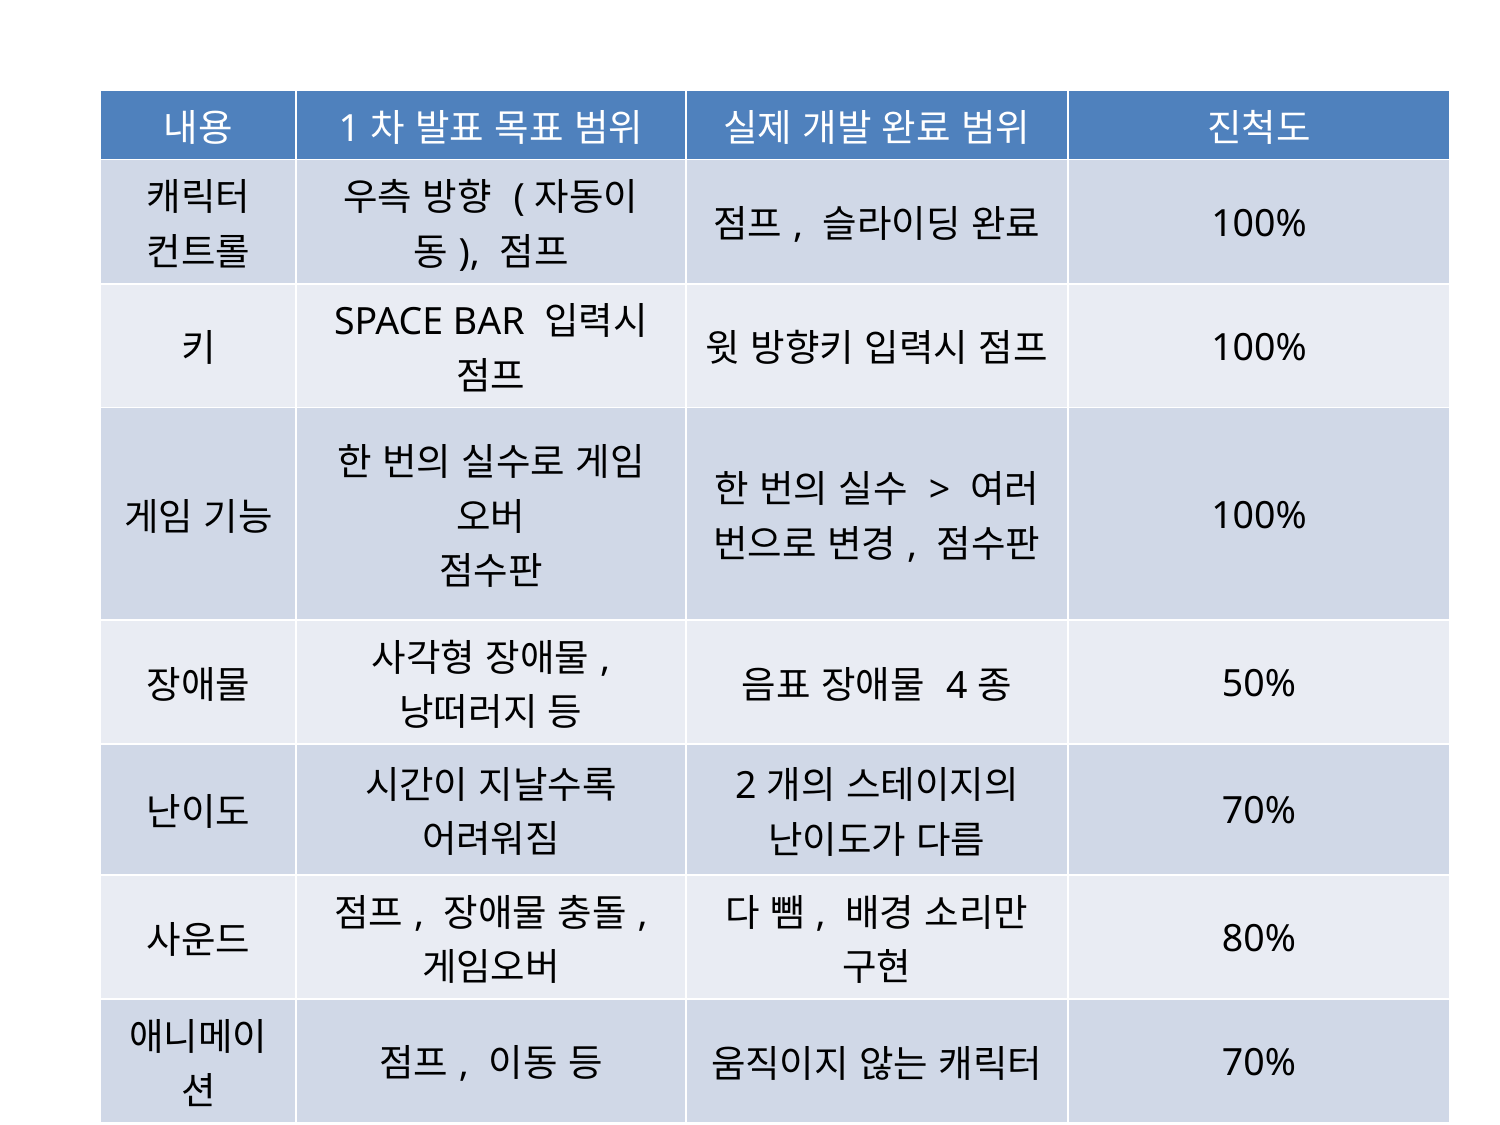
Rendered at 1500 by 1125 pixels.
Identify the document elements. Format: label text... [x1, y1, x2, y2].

table_cell 점프, 장애물 충돌, 게임오버 [297, 876, 685, 998]
table_cell 움직이지 않는 캐릭터 [687, 1000, 1067, 1122]
table_cell 70% [1069, 1000, 1449, 1122]
table_cell 우측 방향 (자동이동), 점프 [297, 160, 685, 283]
table_cell 2개의 스테이지의 난이도가 다름 [687, 745, 1067, 874]
table_cell 100% [1069, 160, 1449, 283]
table_header 진척도 [1069, 91, 1449, 159]
table_cell 사운드 [101, 876, 295, 998]
table_cell 다 뺌, 배경 소리만 구현 [687, 876, 1067, 998]
table_cell 시간이 지날수록 어려워짐 [297, 745, 685, 874]
table_cell 난이도 [101, 745, 295, 874]
table_cell 키 [101, 285, 295, 407]
table_cell 점프, 이동 등 [297, 1000, 685, 1122]
table_cell 50% [1069, 621, 1449, 743]
table_cell 캐릭터 컨트롤 [101, 160, 295, 283]
table_cell 100% [1069, 408, 1449, 619]
table_cell 점프, 슬라이딩 완료 [687, 160, 1067, 283]
table_cell 100% [1069, 285, 1449, 407]
table_cell 한 번의 실수로 게임 오버 점수판 [297, 408, 685, 619]
table_cell 장애물 [101, 621, 295, 743]
table_cell 윗 방향키 입력시 점프 [687, 285, 1067, 407]
table_cell 한 번의 실수 > 여러 번으로 변경, 점수판 [687, 408, 1067, 619]
table_header 실제 개발 완료 범위 [687, 91, 1067, 159]
table_cell 사각형 장애물, 낭떠러지 등 [297, 621, 685, 743]
table_cell 애니메이션 [101, 1000, 295, 1122]
table_cell SPACE BAR 입력시 점프 [297, 285, 685, 407]
table_cell 70% [1069, 745, 1449, 874]
table_cell 게임 기능 [101, 408, 295, 619]
table_header 1차 발표 목표 범위 [297, 91, 685, 159]
table_header 내용 [101, 91, 295, 159]
table_cell 음표 장애물 4종 [687, 621, 1067, 743]
table_cell 80% [1069, 876, 1449, 998]
